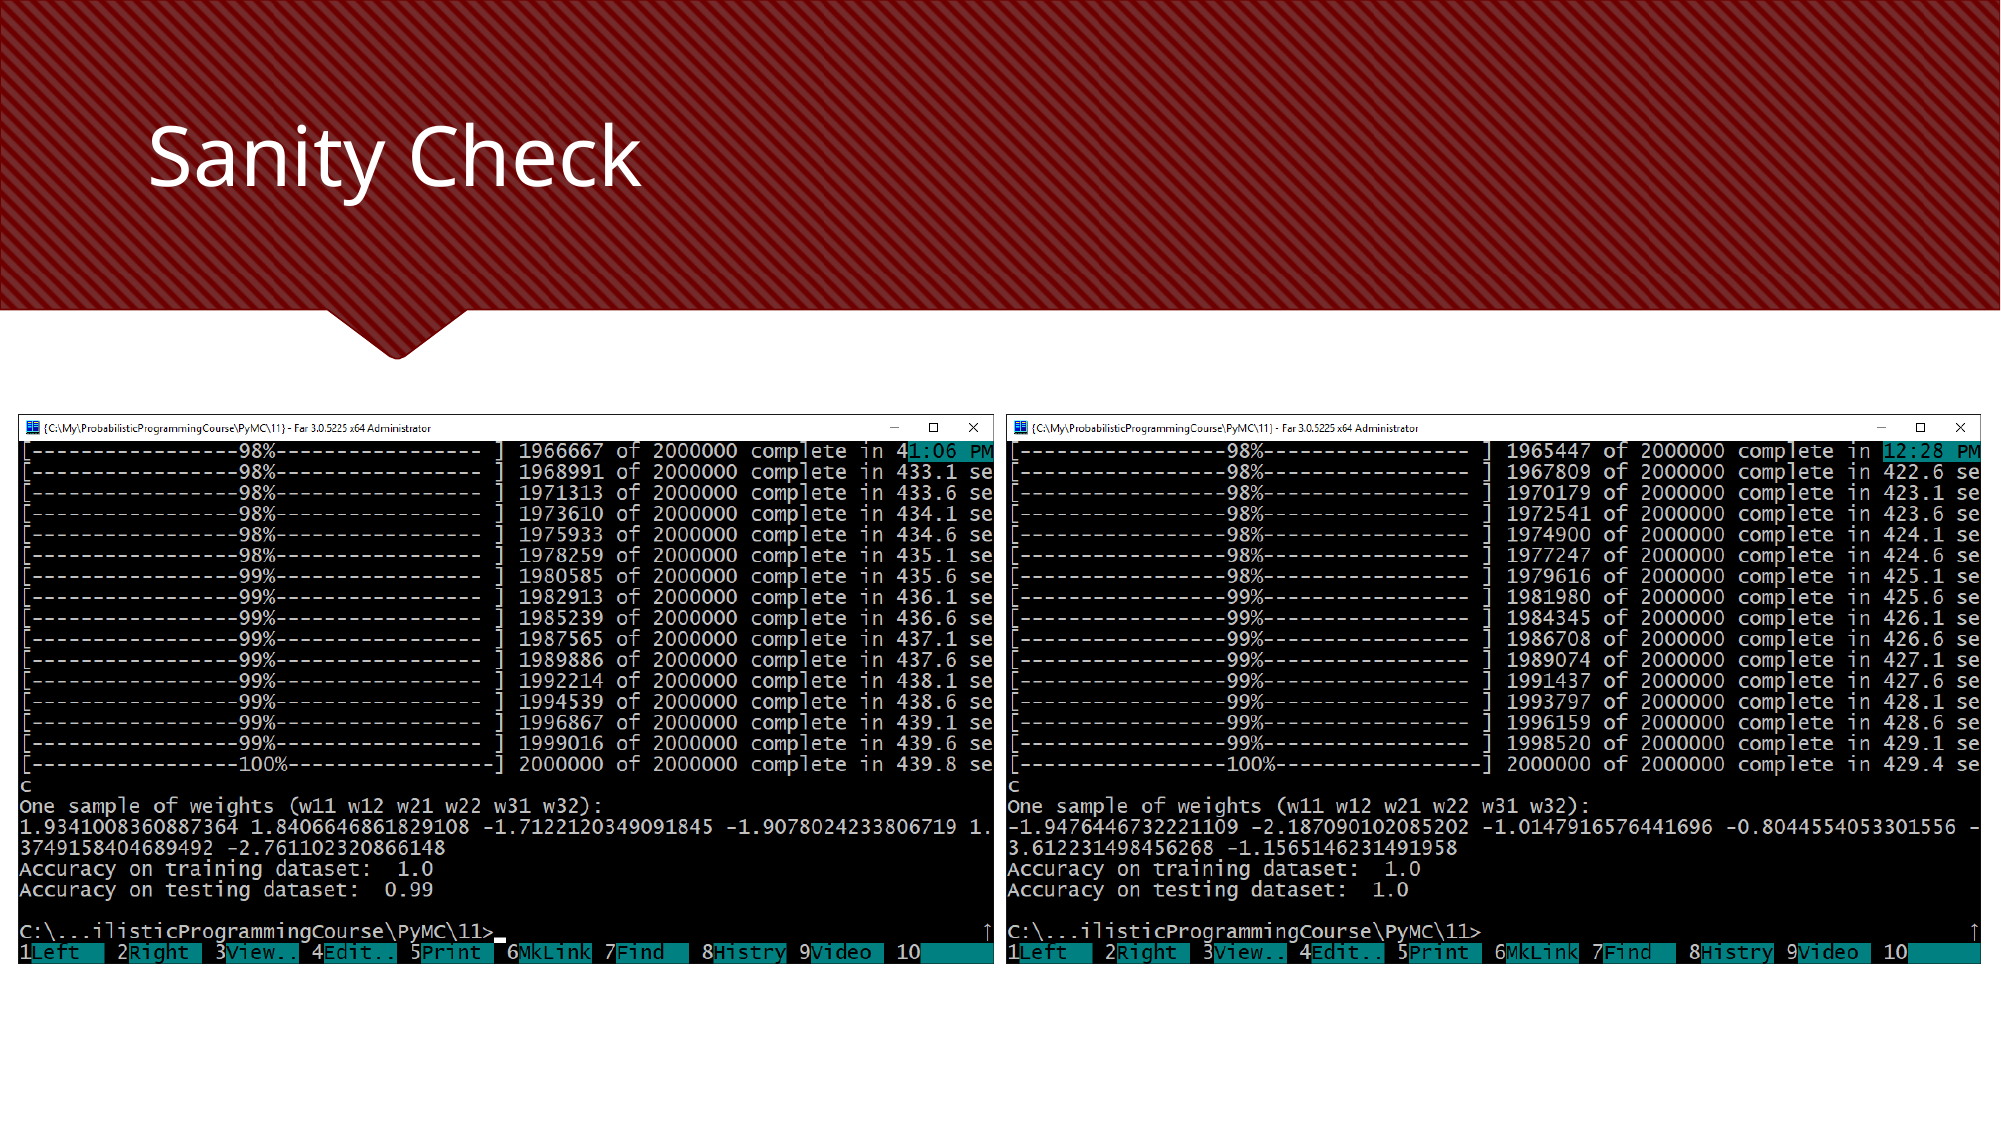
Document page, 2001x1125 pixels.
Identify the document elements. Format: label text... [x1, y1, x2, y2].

title Sanity Check [132, 73, 1868, 233]
picture [18, 414, 994, 964]
picture [1006, 414, 1982, 964]
